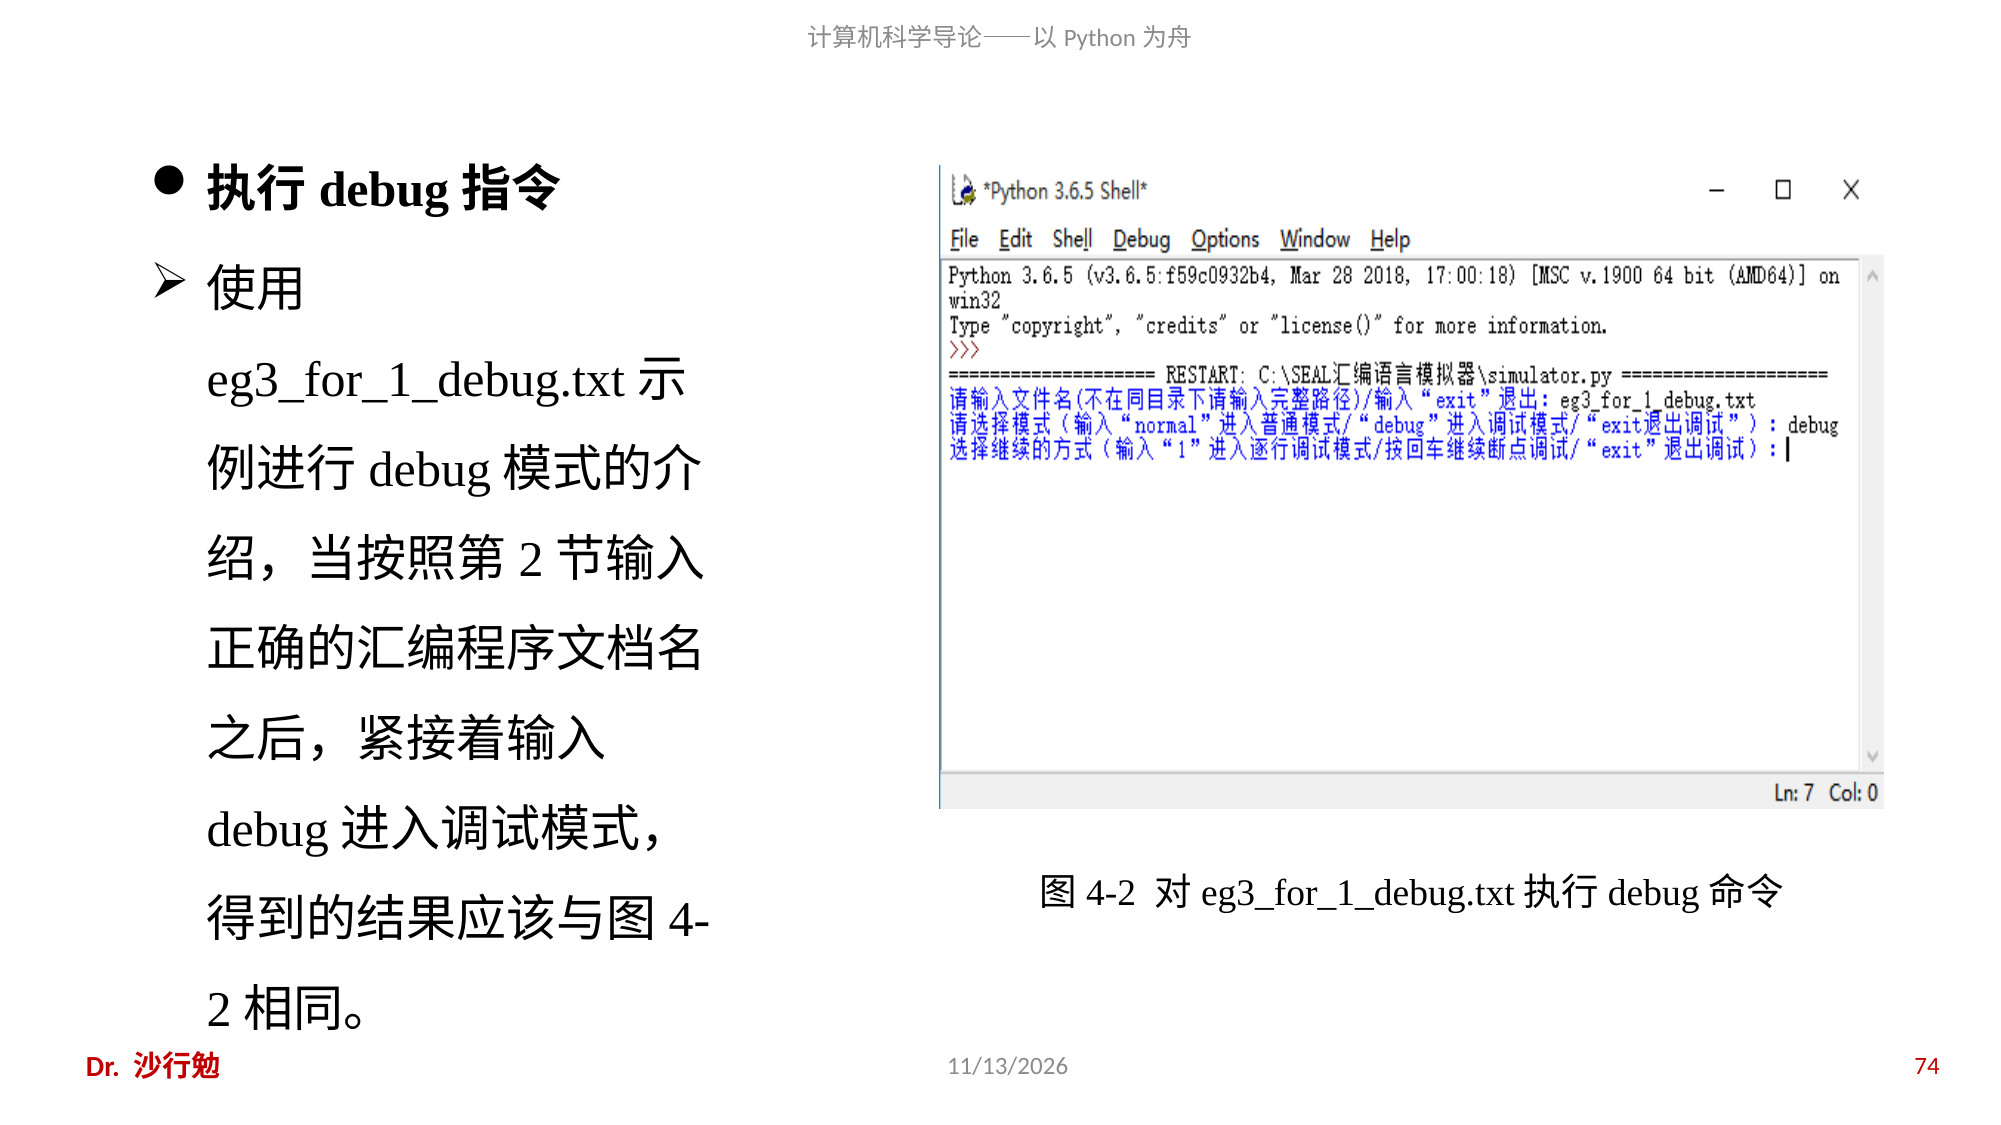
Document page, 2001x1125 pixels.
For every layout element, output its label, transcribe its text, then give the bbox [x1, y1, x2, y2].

footer Dr. 沙行勉 [70, 1035, 514, 1095]
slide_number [669, 1035, 1347, 1095]
slide_number 74 [1488, 1035, 1955, 1095]
text_box 图4-2 对eg3_for_1_debug.txt执行debug命令 [1024, 861, 1799, 921]
list 执行debug指令 使用eg3_for_1_debug.txt示例进行debug模式的介绍，当按照第2节输入正确的汇编程序文档名之后，紧接着输入debug进入调试模式，得到的结果应该与图4-2相同。 [135, 118, 744, 1005]
picture [939, 164, 1884, 809]
